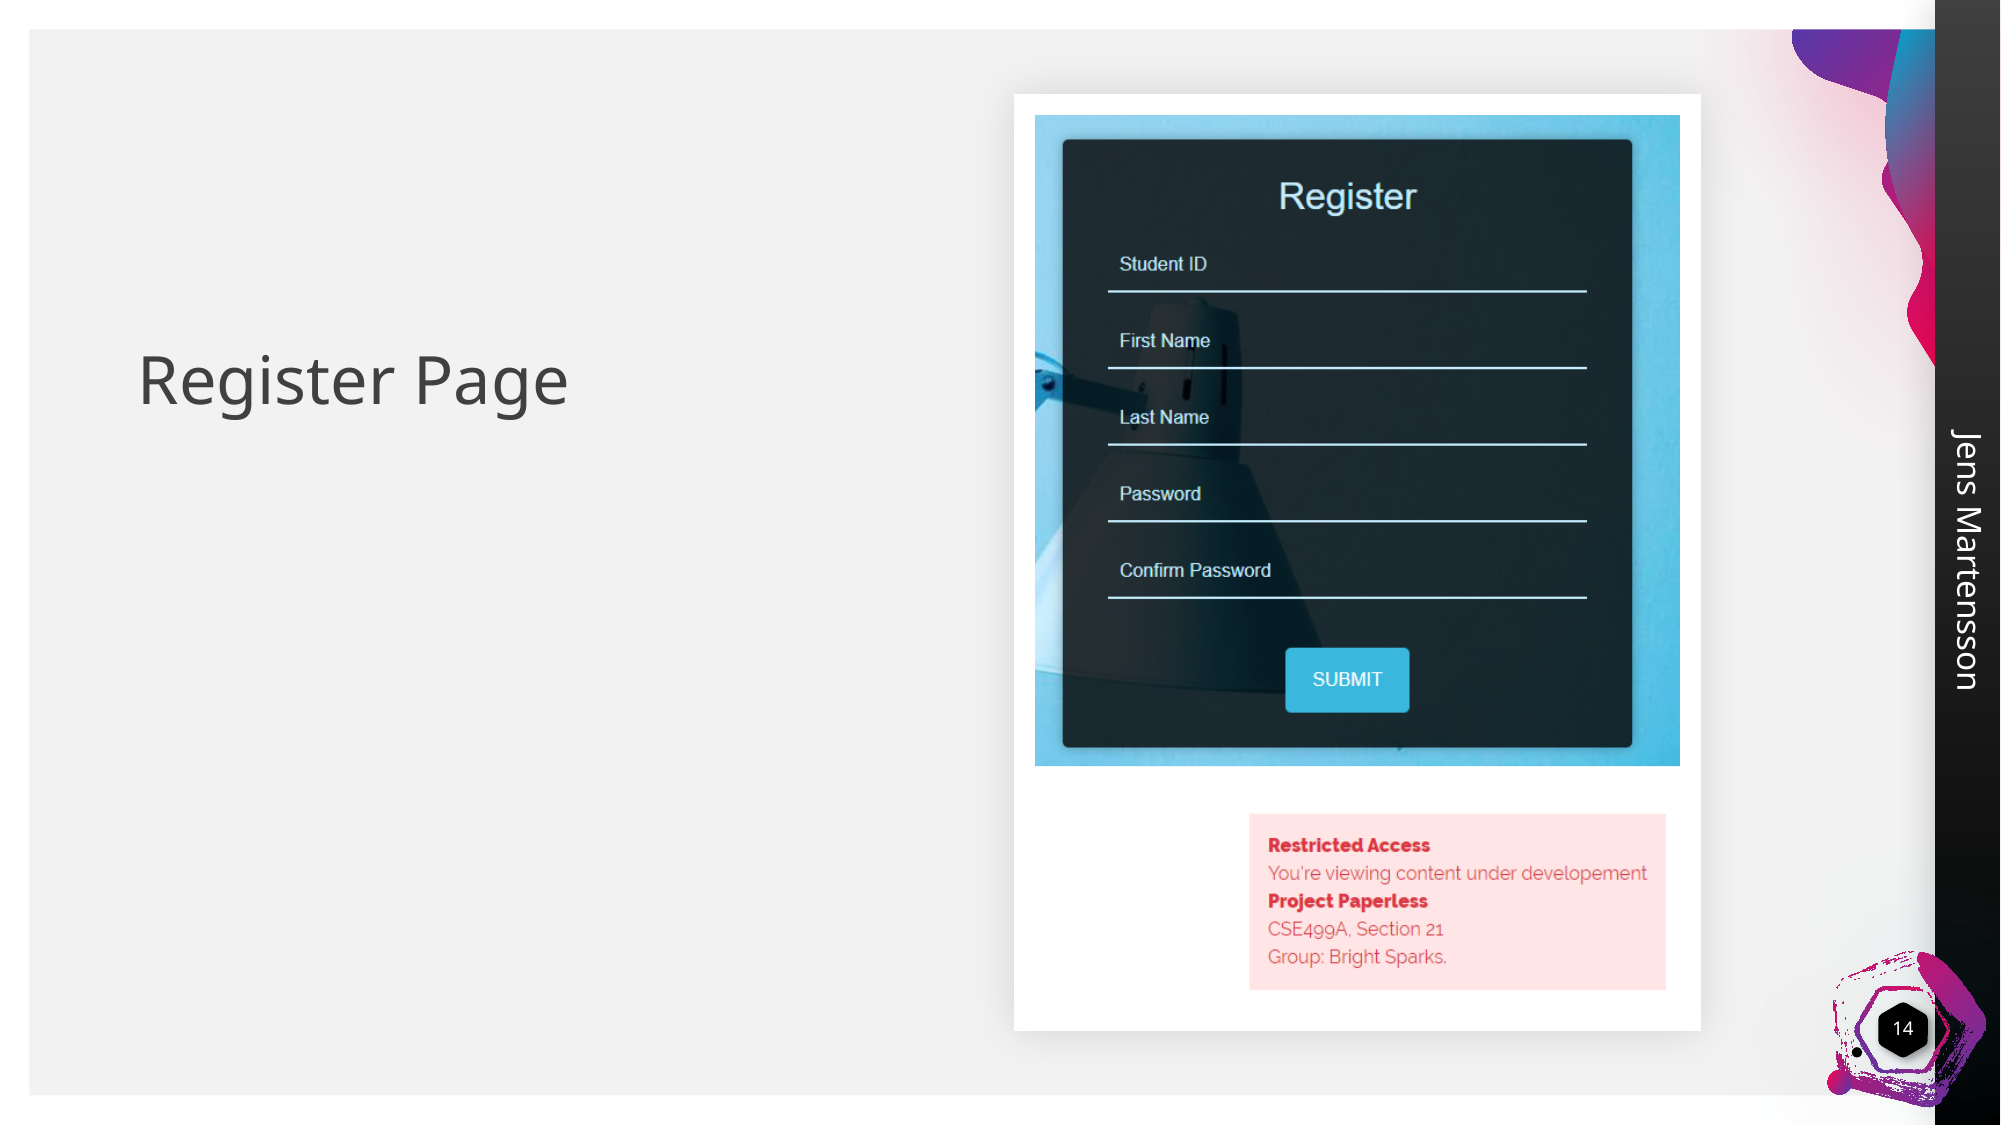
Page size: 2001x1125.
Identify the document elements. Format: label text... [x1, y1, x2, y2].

picture [1035, 114, 1681, 1011]
slide_number 14 [1872, 1001, 1934, 1057]
title Register Page [137, 161, 783, 419]
